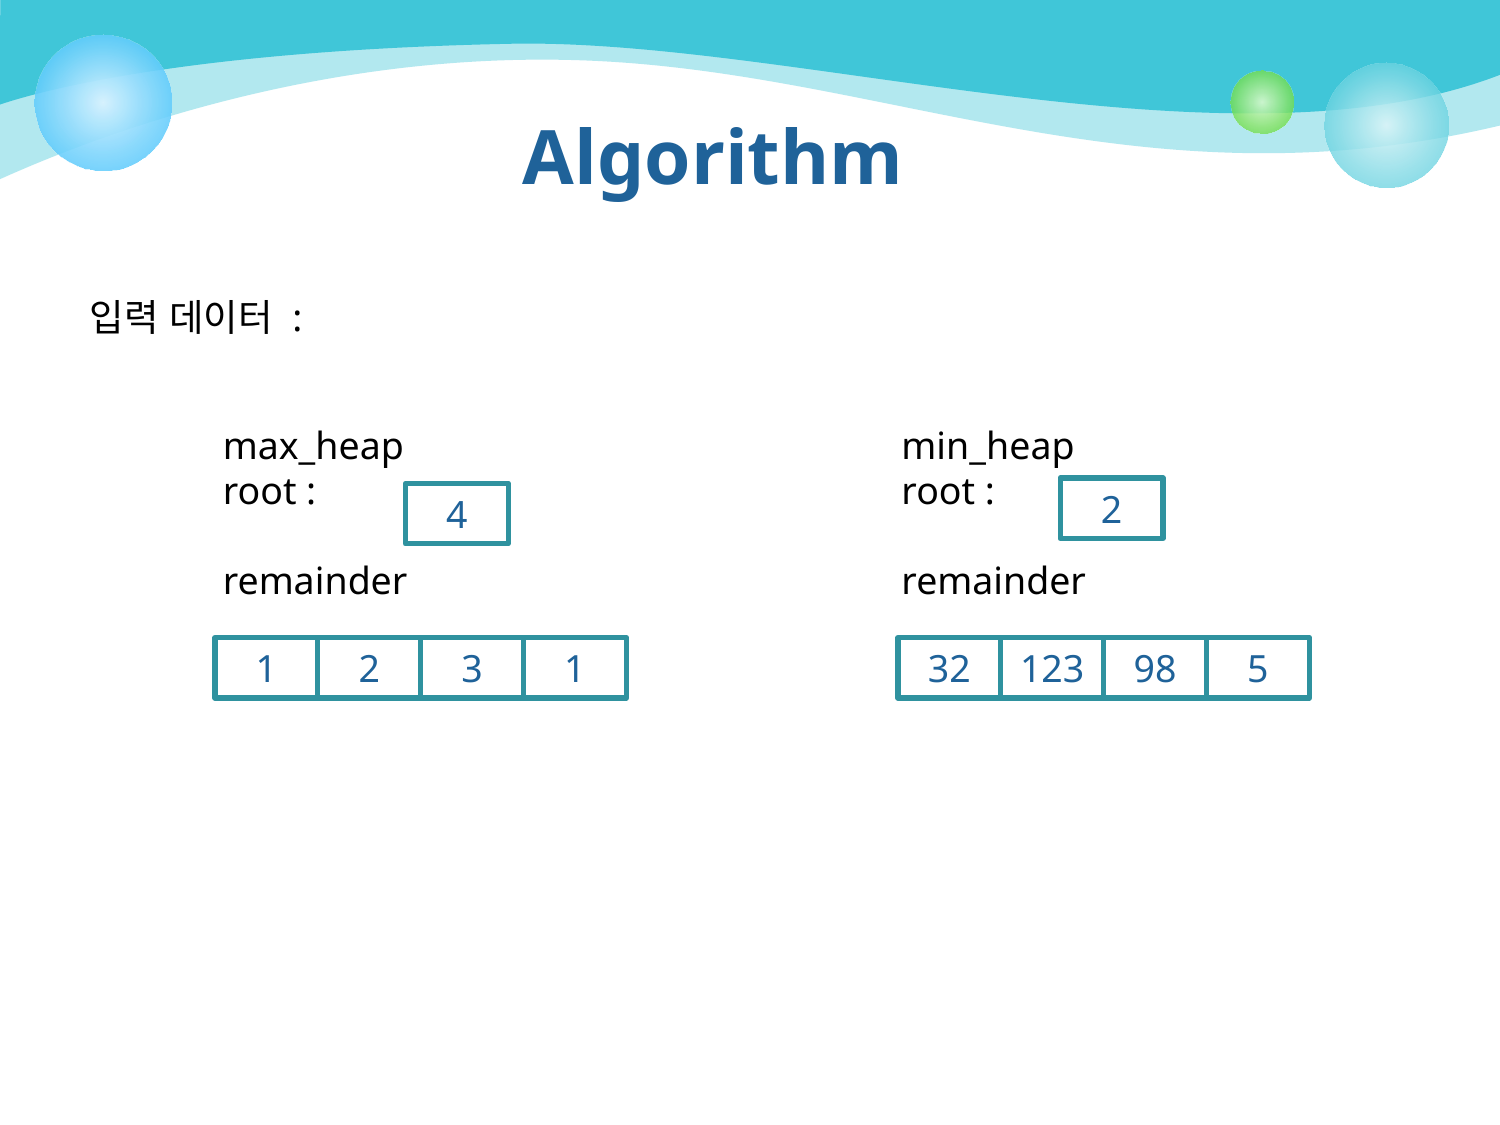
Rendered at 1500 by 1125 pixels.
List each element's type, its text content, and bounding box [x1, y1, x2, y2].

text_box 입력 데이터 : [75, 287, 318, 347]
text_box max_heap root : remainder [208, 415, 560, 610]
text_box 5 [1204, 635, 1312, 701]
text_box 2 [315, 635, 418, 701]
text_box 4 [403, 481, 511, 546]
title Algorithm [38, 102, 1389, 290]
text_box 123 [998, 635, 1101, 701]
text_box 3 [418, 635, 521, 701]
text_box min_heap root : remainder [886, 415, 1337, 610]
text_box 2 [1058, 475, 1166, 541]
text_box 1 [212, 635, 315, 701]
text_box 1 [521, 635, 629, 701]
text_box 32 [895, 635, 998, 701]
text_box 98 [1101, 635, 1204, 701]
